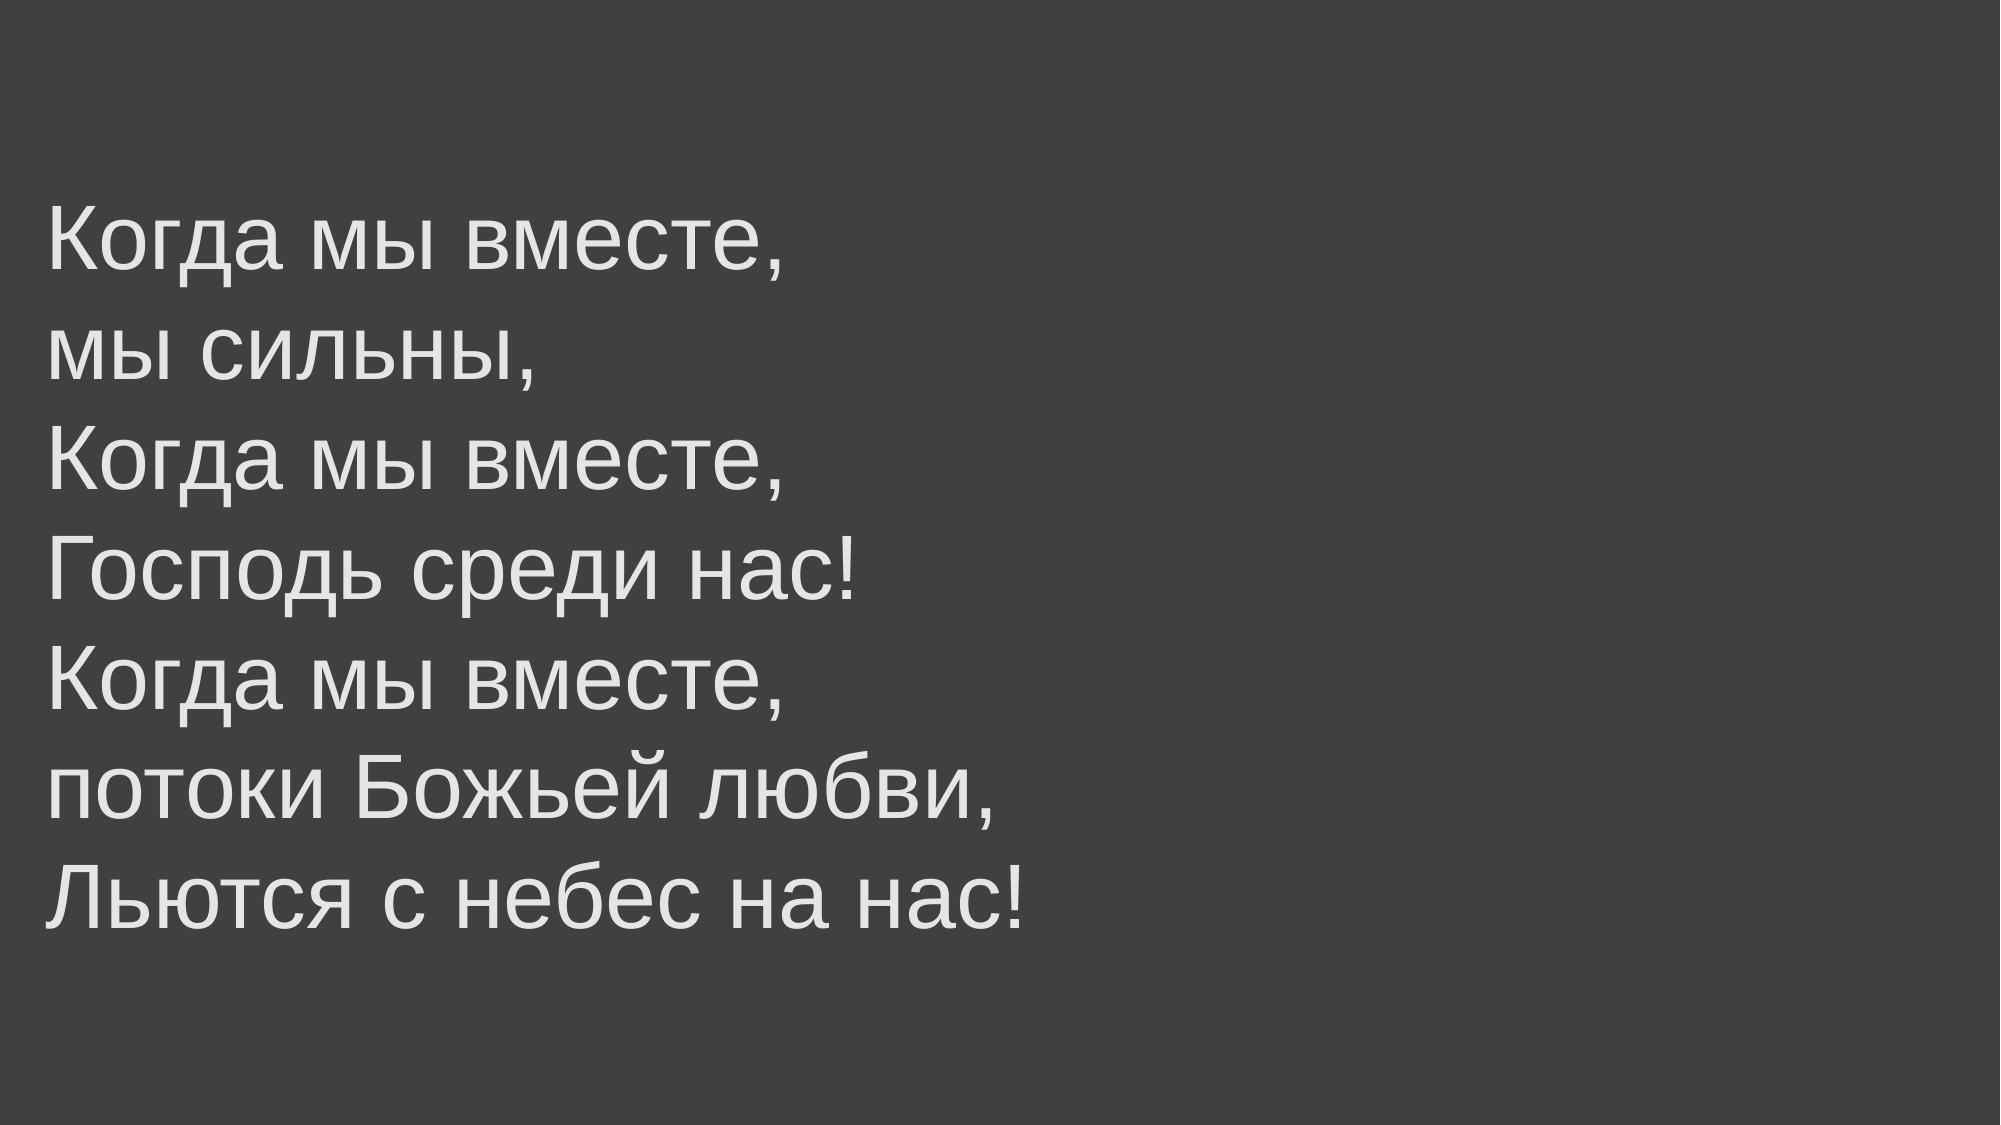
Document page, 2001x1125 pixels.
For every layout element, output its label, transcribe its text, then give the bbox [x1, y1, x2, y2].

text_box Когда мы вместе, мы сильны, Когда мы вместе, Господь среди нас! Когда мы вместе, потоки Божьей любви, Льются с небес на нас! [30, 0, 1709, 1125]
